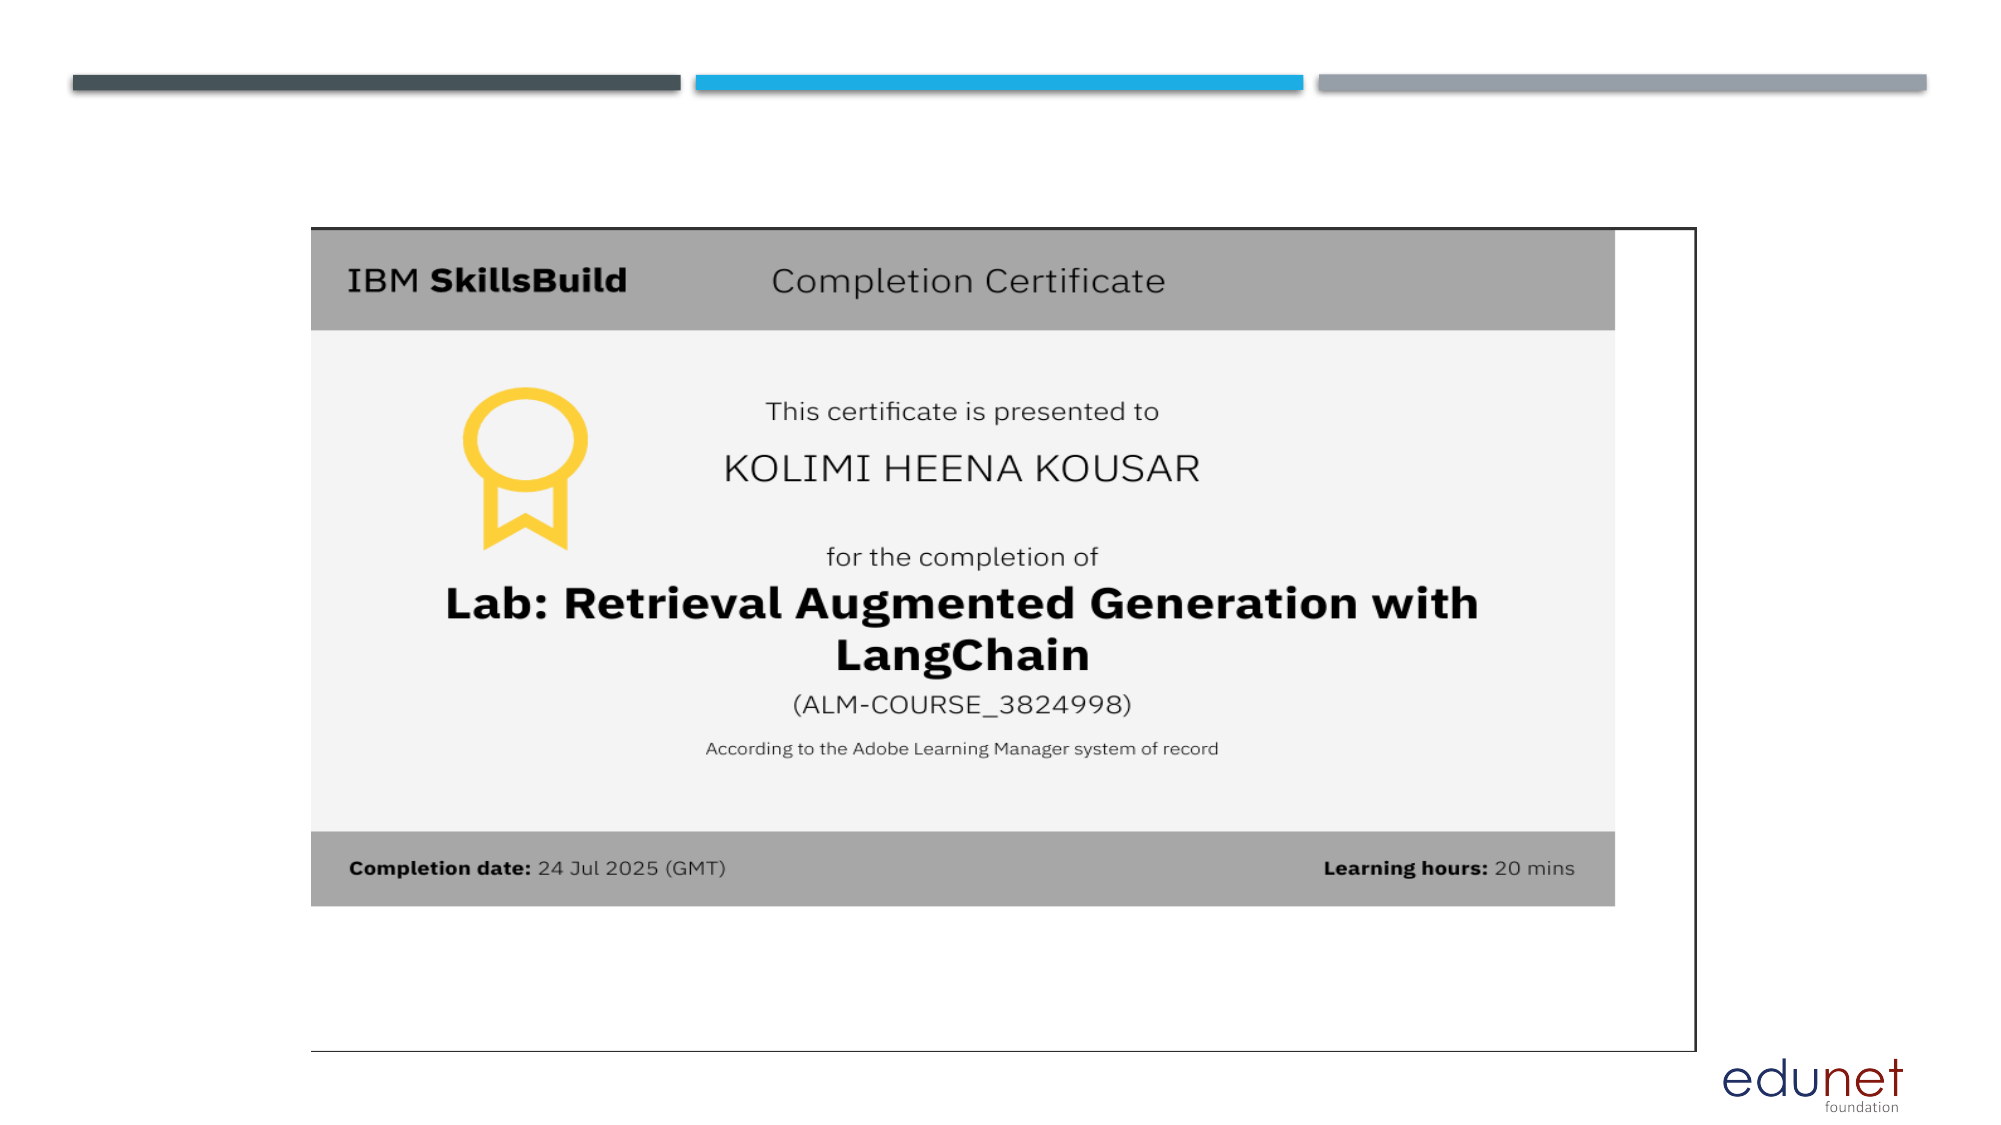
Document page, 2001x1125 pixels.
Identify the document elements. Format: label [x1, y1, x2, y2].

picture [311, 226, 1698, 1052]
picture [1719, 1056, 1905, 1116]
